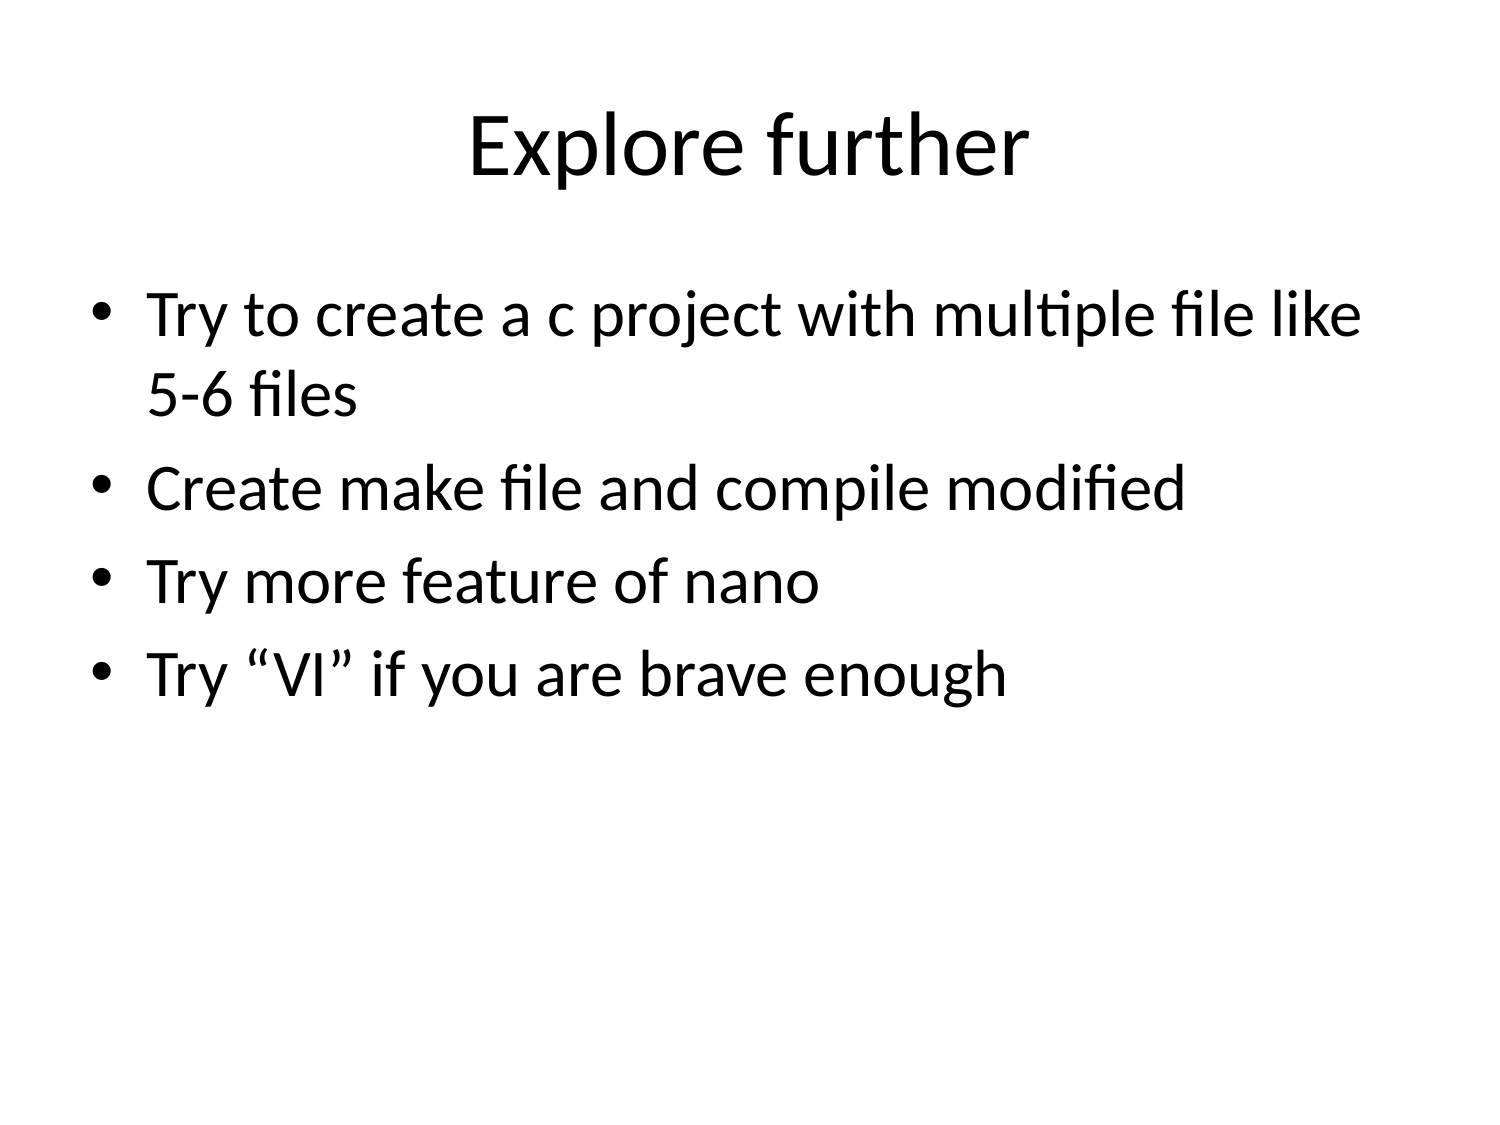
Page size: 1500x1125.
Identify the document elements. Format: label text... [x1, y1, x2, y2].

list Try to create a c project with multiple file like 5-6 files Create make file and compile modified Try more feature of nano Try “VI” if you are brave enough [75, 262, 1425, 1005]
title Explore further [75, 45, 1425, 233]
